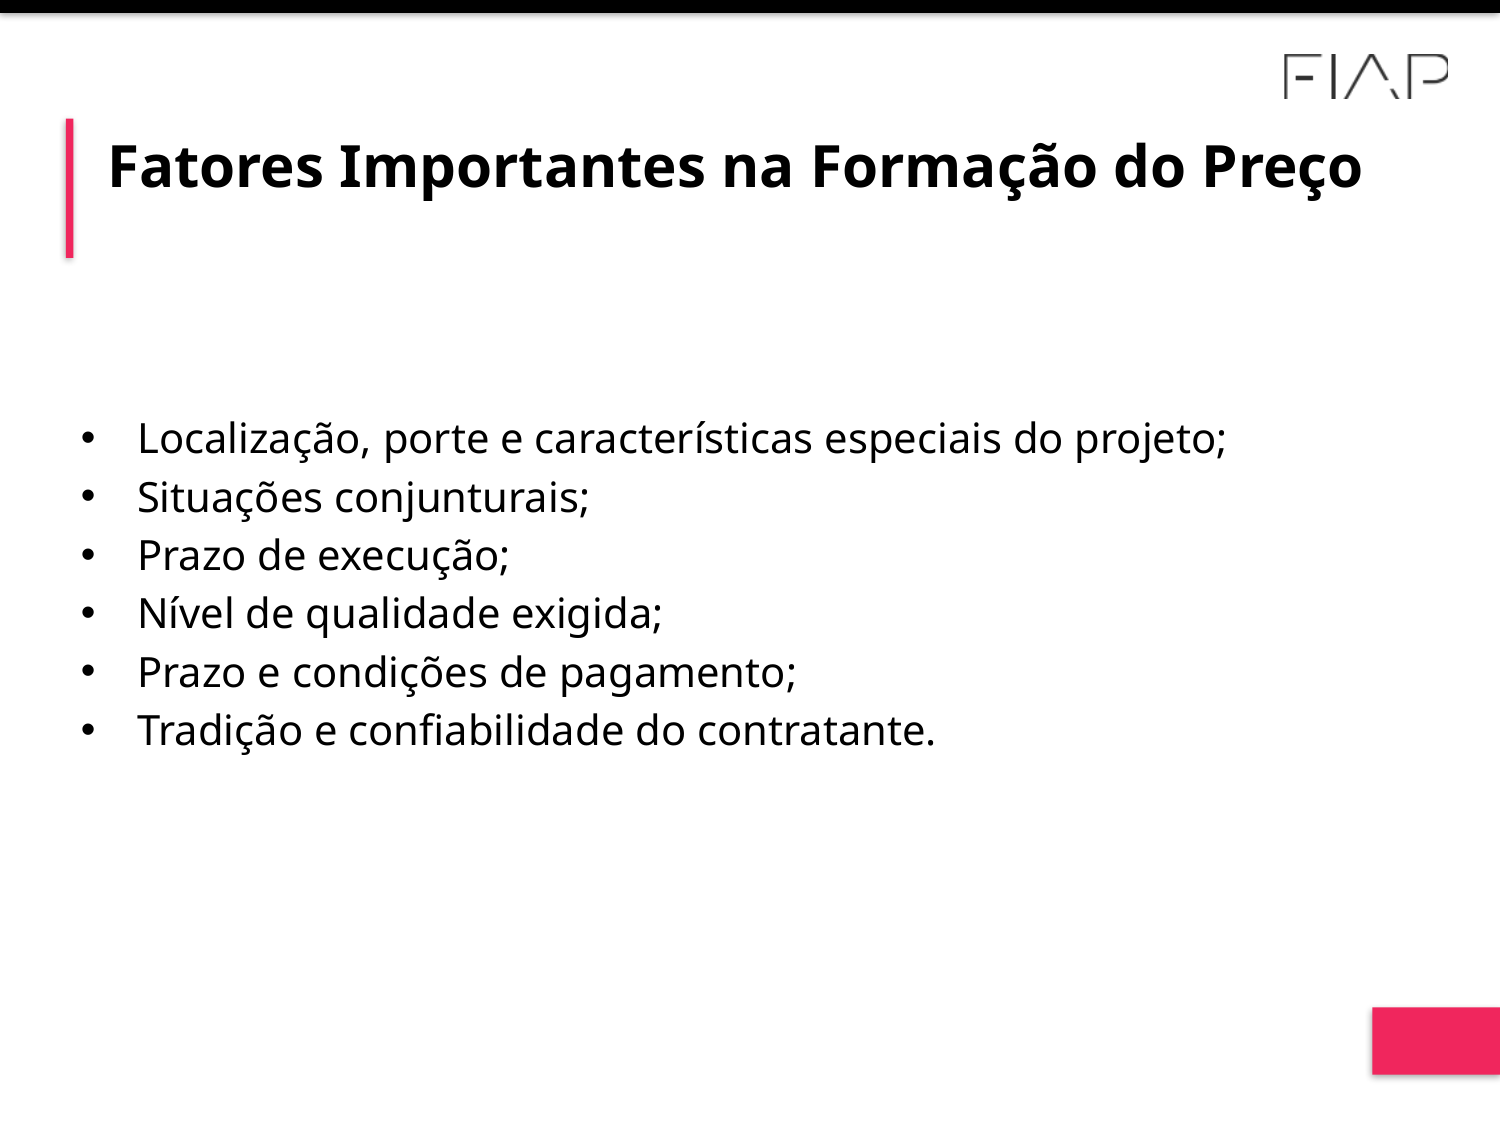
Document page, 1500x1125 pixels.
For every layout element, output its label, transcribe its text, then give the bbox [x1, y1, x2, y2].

text_box [1372, 1007, 1500, 1075]
text_box Fatores Importantes na Formação do Preço [92, 129, 1392, 208]
text_box [65, 118, 74, 259]
picture [1283, 53, 1449, 99]
text_box [0, 0, 1500, 14]
list Localização, porte e características especiais do projeto; Situações conjunturais; Prazo de execução; Nível de qualidade exigida; Prazo e condições de pagamento; Tradição e confiabilidade do contratante. [65, 404, 1477, 876]
